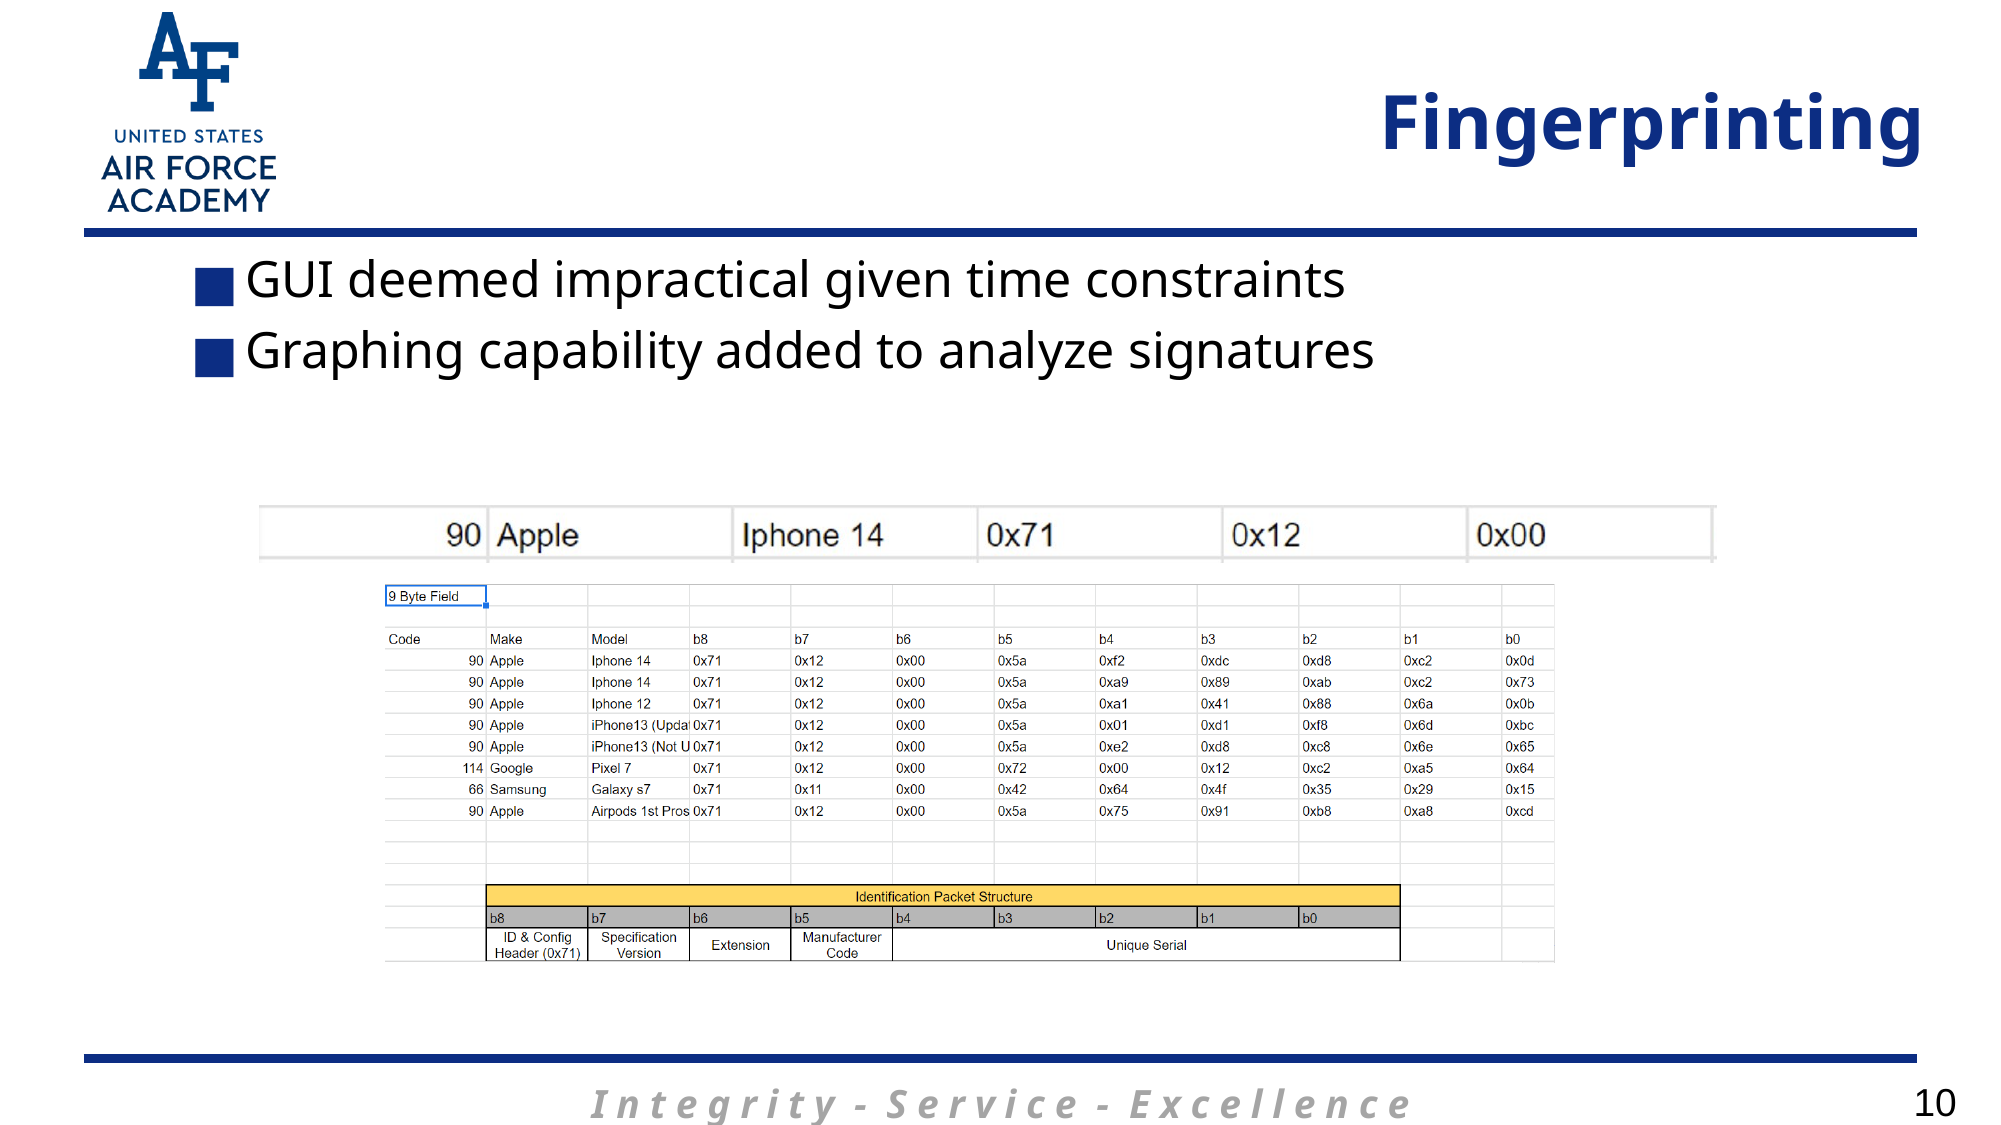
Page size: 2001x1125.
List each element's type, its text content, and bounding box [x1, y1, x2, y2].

title Fingerprinting [399, 29, 1940, 210]
picture [384, 584, 1556, 963]
slide_number 10 [1870, 1069, 2000, 1125]
subtitle GUI deemed impractical given time constraints Graphing capability added to analyze signatures [80, 239, 1920, 1050]
picture [101, 12, 276, 212]
picture [258, 505, 1717, 563]
